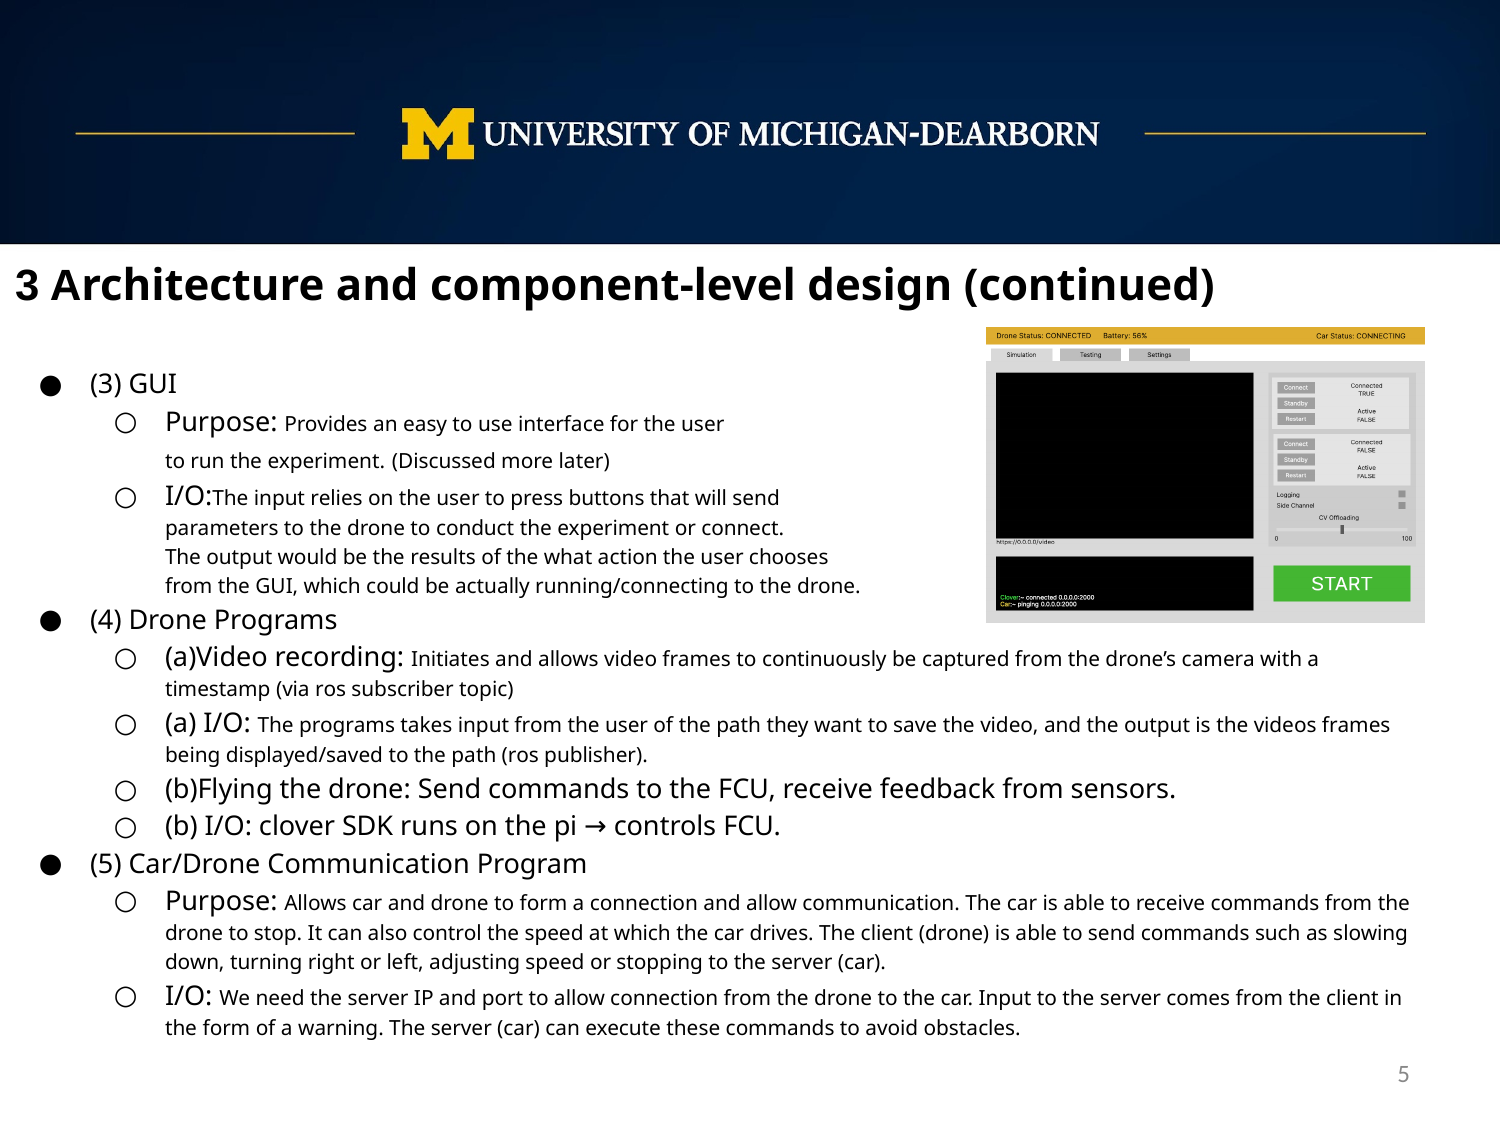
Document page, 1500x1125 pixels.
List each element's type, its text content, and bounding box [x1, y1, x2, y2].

picture [985, 327, 1426, 624]
text_box 3 Architecture and component-level design (continued) (3) GUI Purpose: Provides an easy to use interface for the user to run the experiment. (Discussed more later) I/O:The input relies on the user to press buttons that will send parameters to the drone to conduct the experiment or connect. The output would be the results of the what action the user chooses from the GUI, which could be actually running/connecting to the drone. (4) Drone Programs (a)Video recording: Initiates and allows video frames to continuously be captured from the drone’s camera with a timestamp (via ros subscriber topic) (a) I/O: The programs takes input from the user of the path they want to save the video, and the output is the videos frames being displayed/saved to the path (ros publisher). (b)Flying the drone: Send commands to the FCU, receive feedback from sensors. (b) I/O: clover SDK runs on the pi → controls FCU. (5) Car/Drone Communication Program Purpose: Allows car and drone to form a connection and allow communication. The car is able to receive commands from the drone to stop. It can also control the speed at which the car drives. The client (drone) is able to send commands such as slowing down, turning right or left, adjusting speed or stopping to the server (car). I/O: We need the server IP and port to allow connection from the drone to the car. Input to the server comes from the client in the form of a warning. The server (car) can execute these commands to avoid obstacles. [0, 249, 1445, 1125]
picture [0, 0, 1500, 1125]
